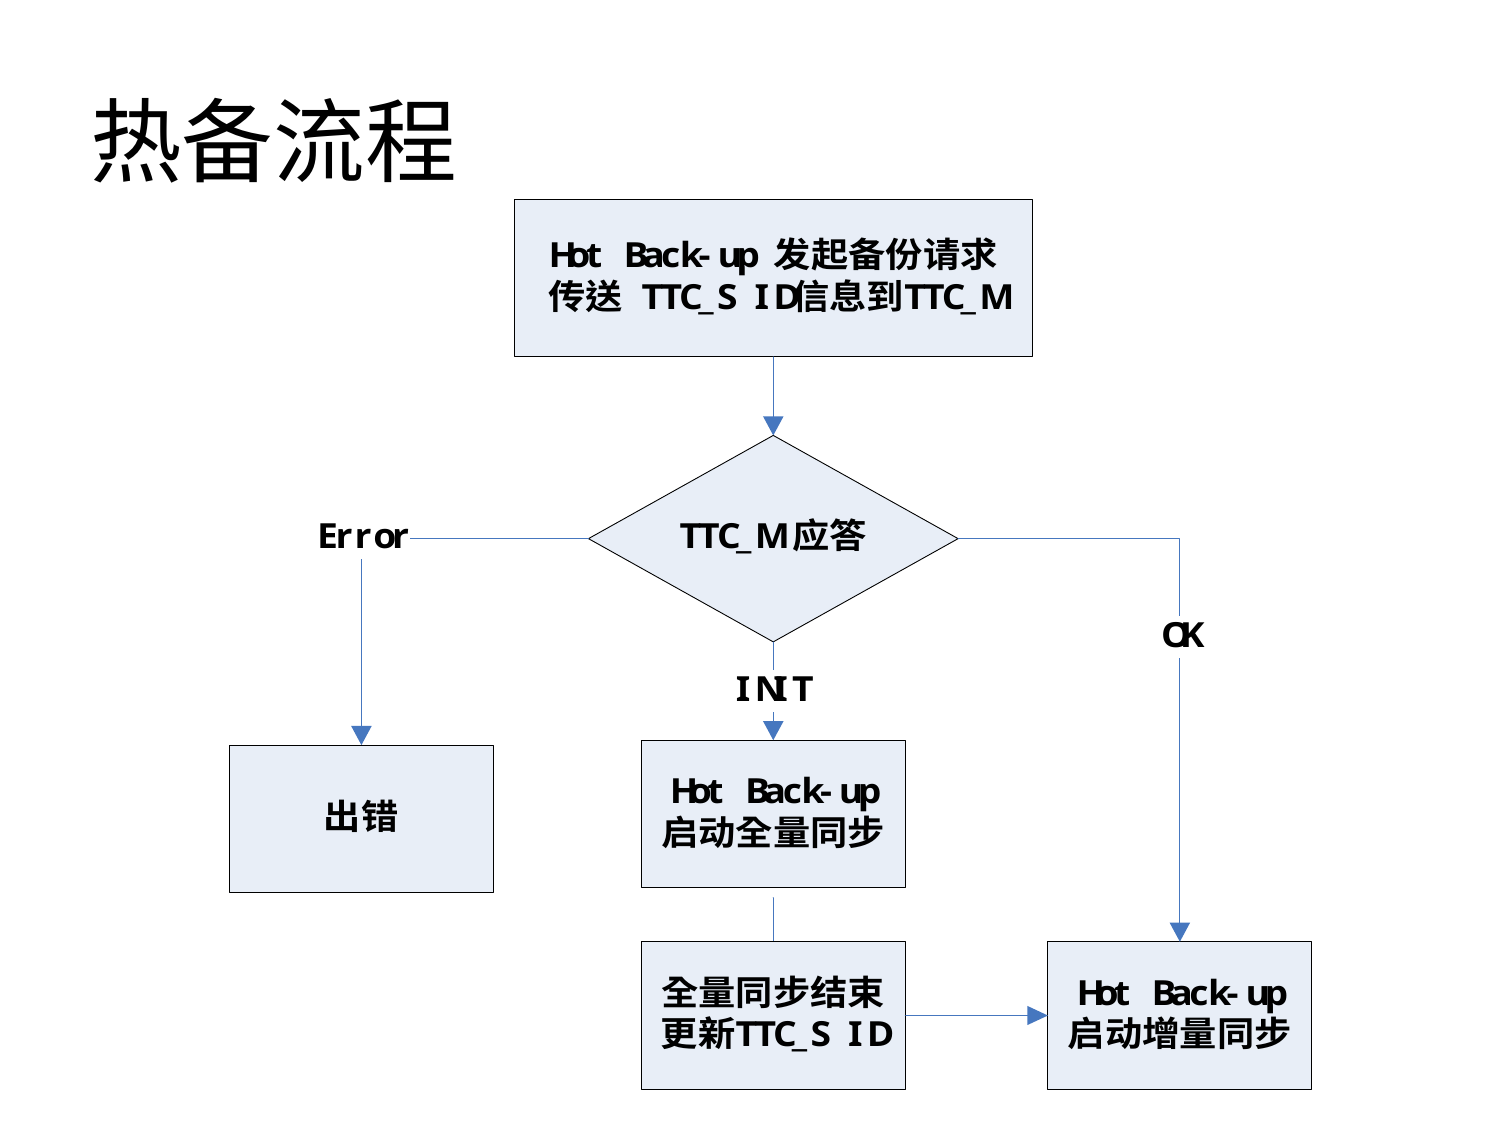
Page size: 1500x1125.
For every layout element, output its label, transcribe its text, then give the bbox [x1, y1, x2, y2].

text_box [224, 194, 1318, 1095]
title 热备流程 [75, 45, 1425, 233]
